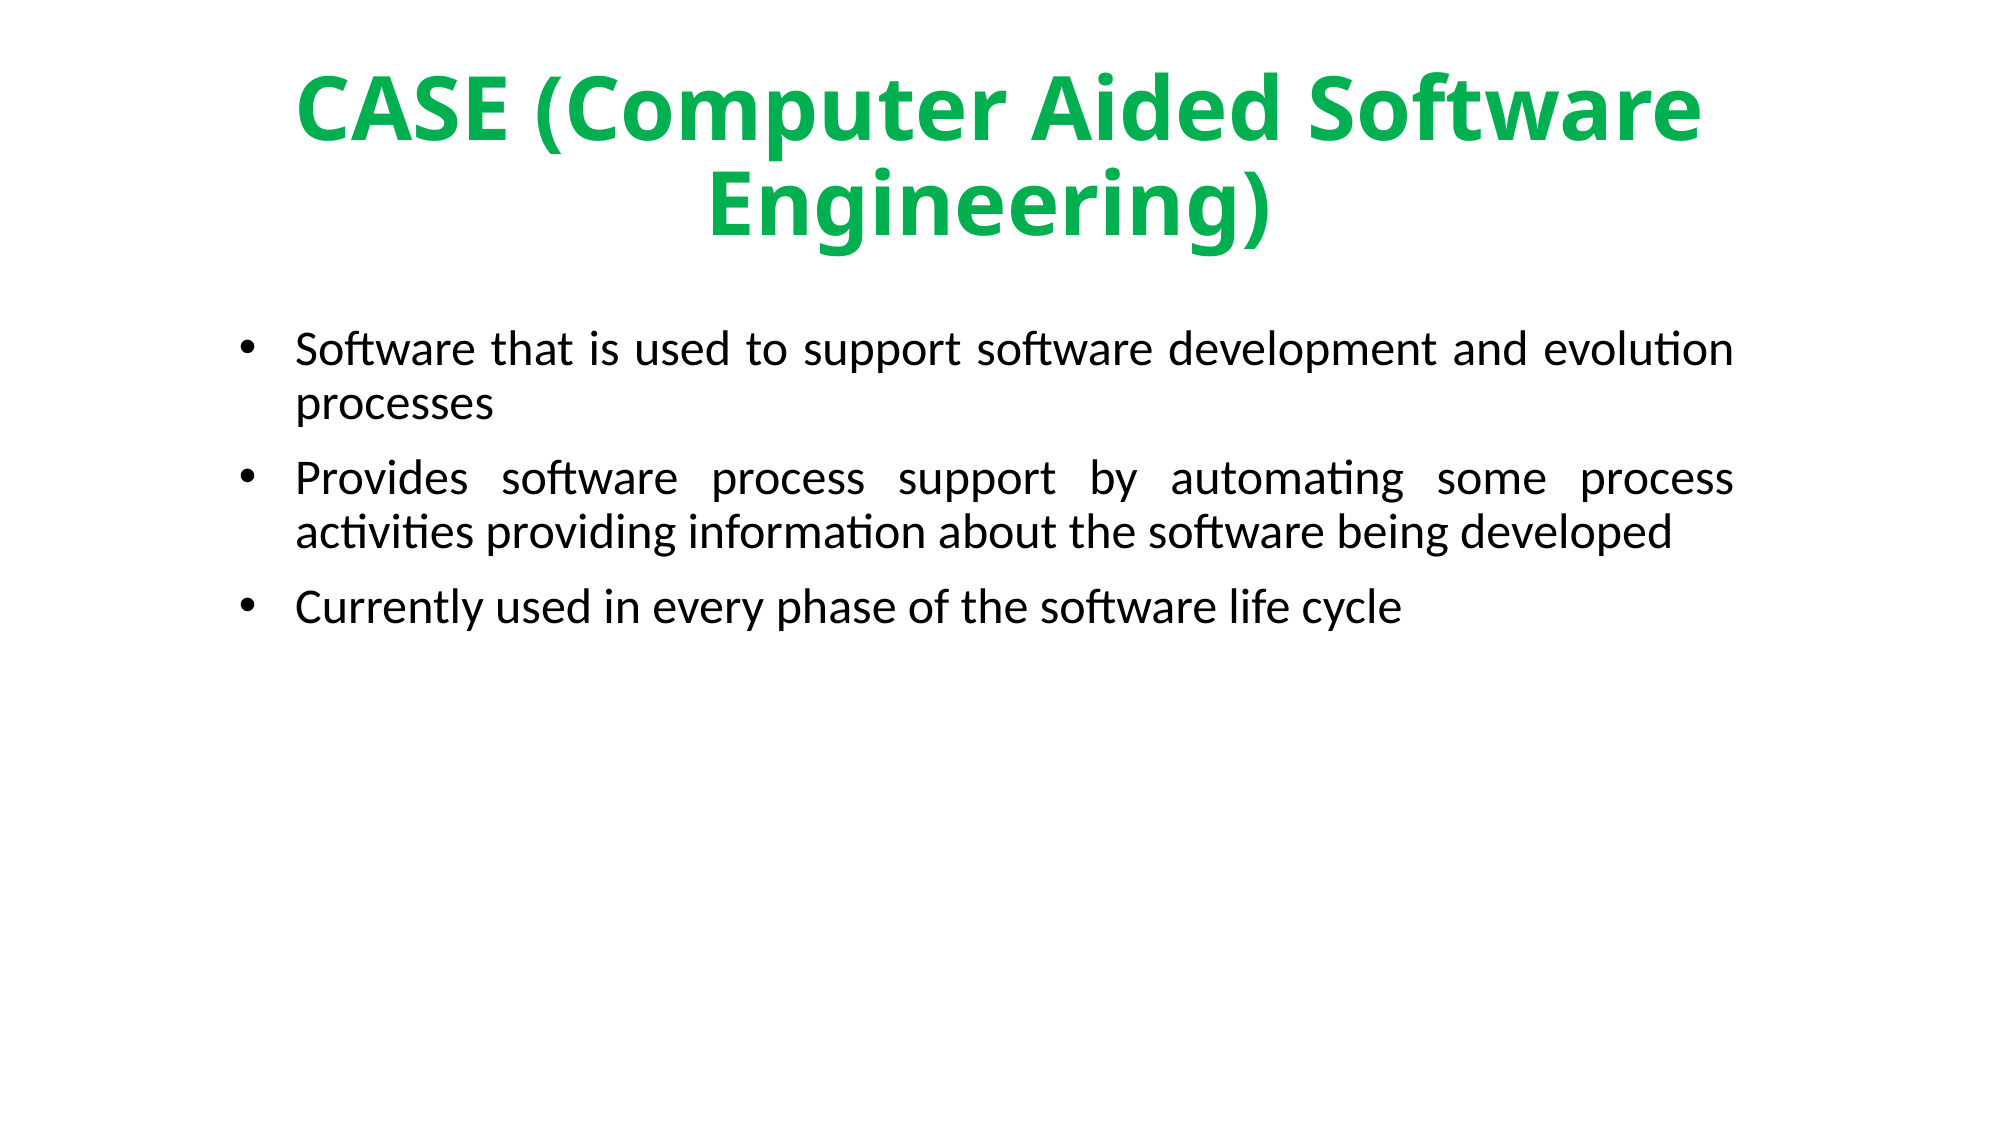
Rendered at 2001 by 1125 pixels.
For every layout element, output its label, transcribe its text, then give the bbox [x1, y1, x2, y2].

subtitle Software that is used to support software development and evolution processes Provides software process support by automating some process activities providing information about the software being developed Currently used in every phase of the software life cycle [223, 315, 1750, 729]
title CASE (Computer Aided Software Engineering) [249, 54, 1750, 263]
